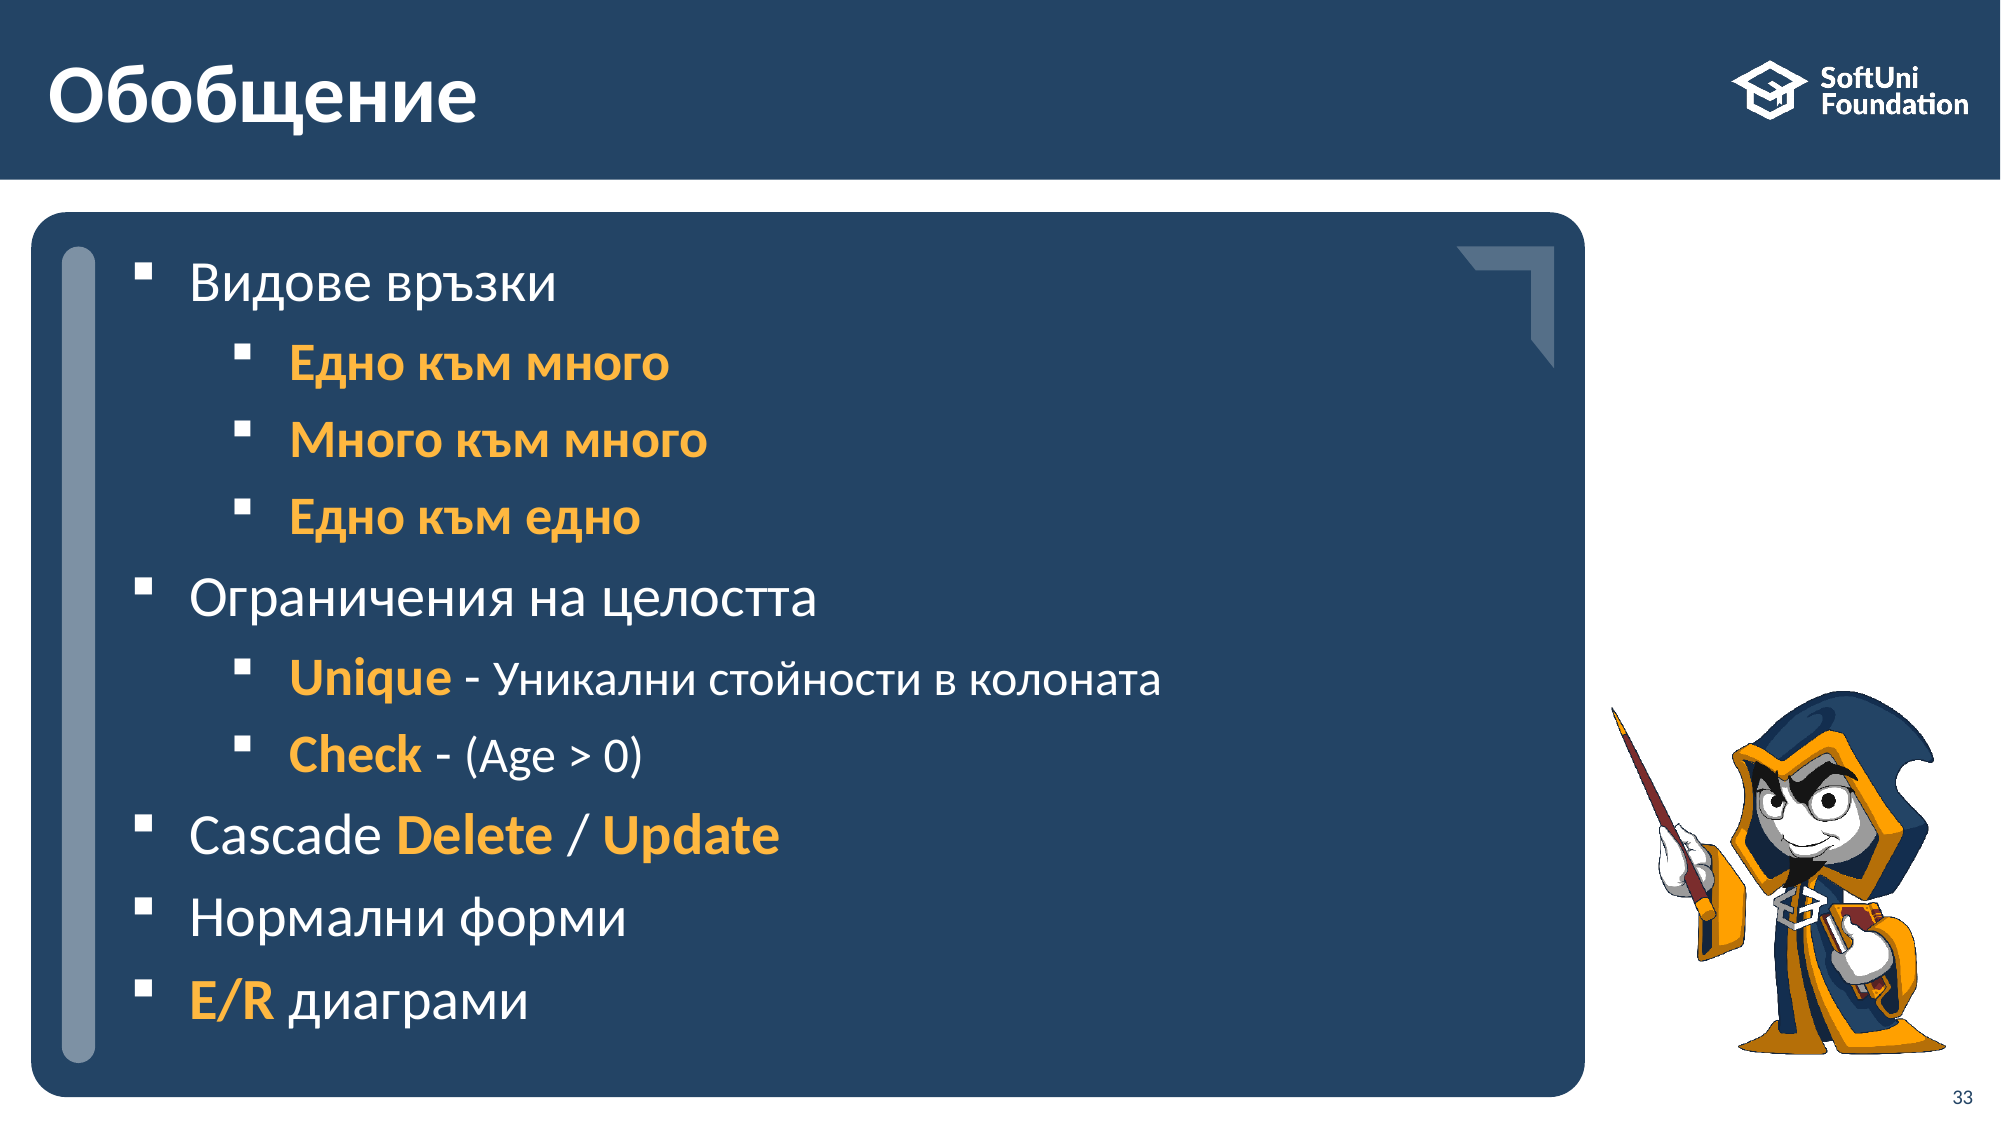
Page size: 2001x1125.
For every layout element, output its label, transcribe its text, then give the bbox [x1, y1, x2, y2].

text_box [30, 211, 1586, 1098]
title Обобщение [31, 16, 1716, 162]
slide_number 33 [1927, 1067, 1989, 1117]
picture [1609, 689, 1947, 1055]
picture [1731, 60, 1968, 120]
